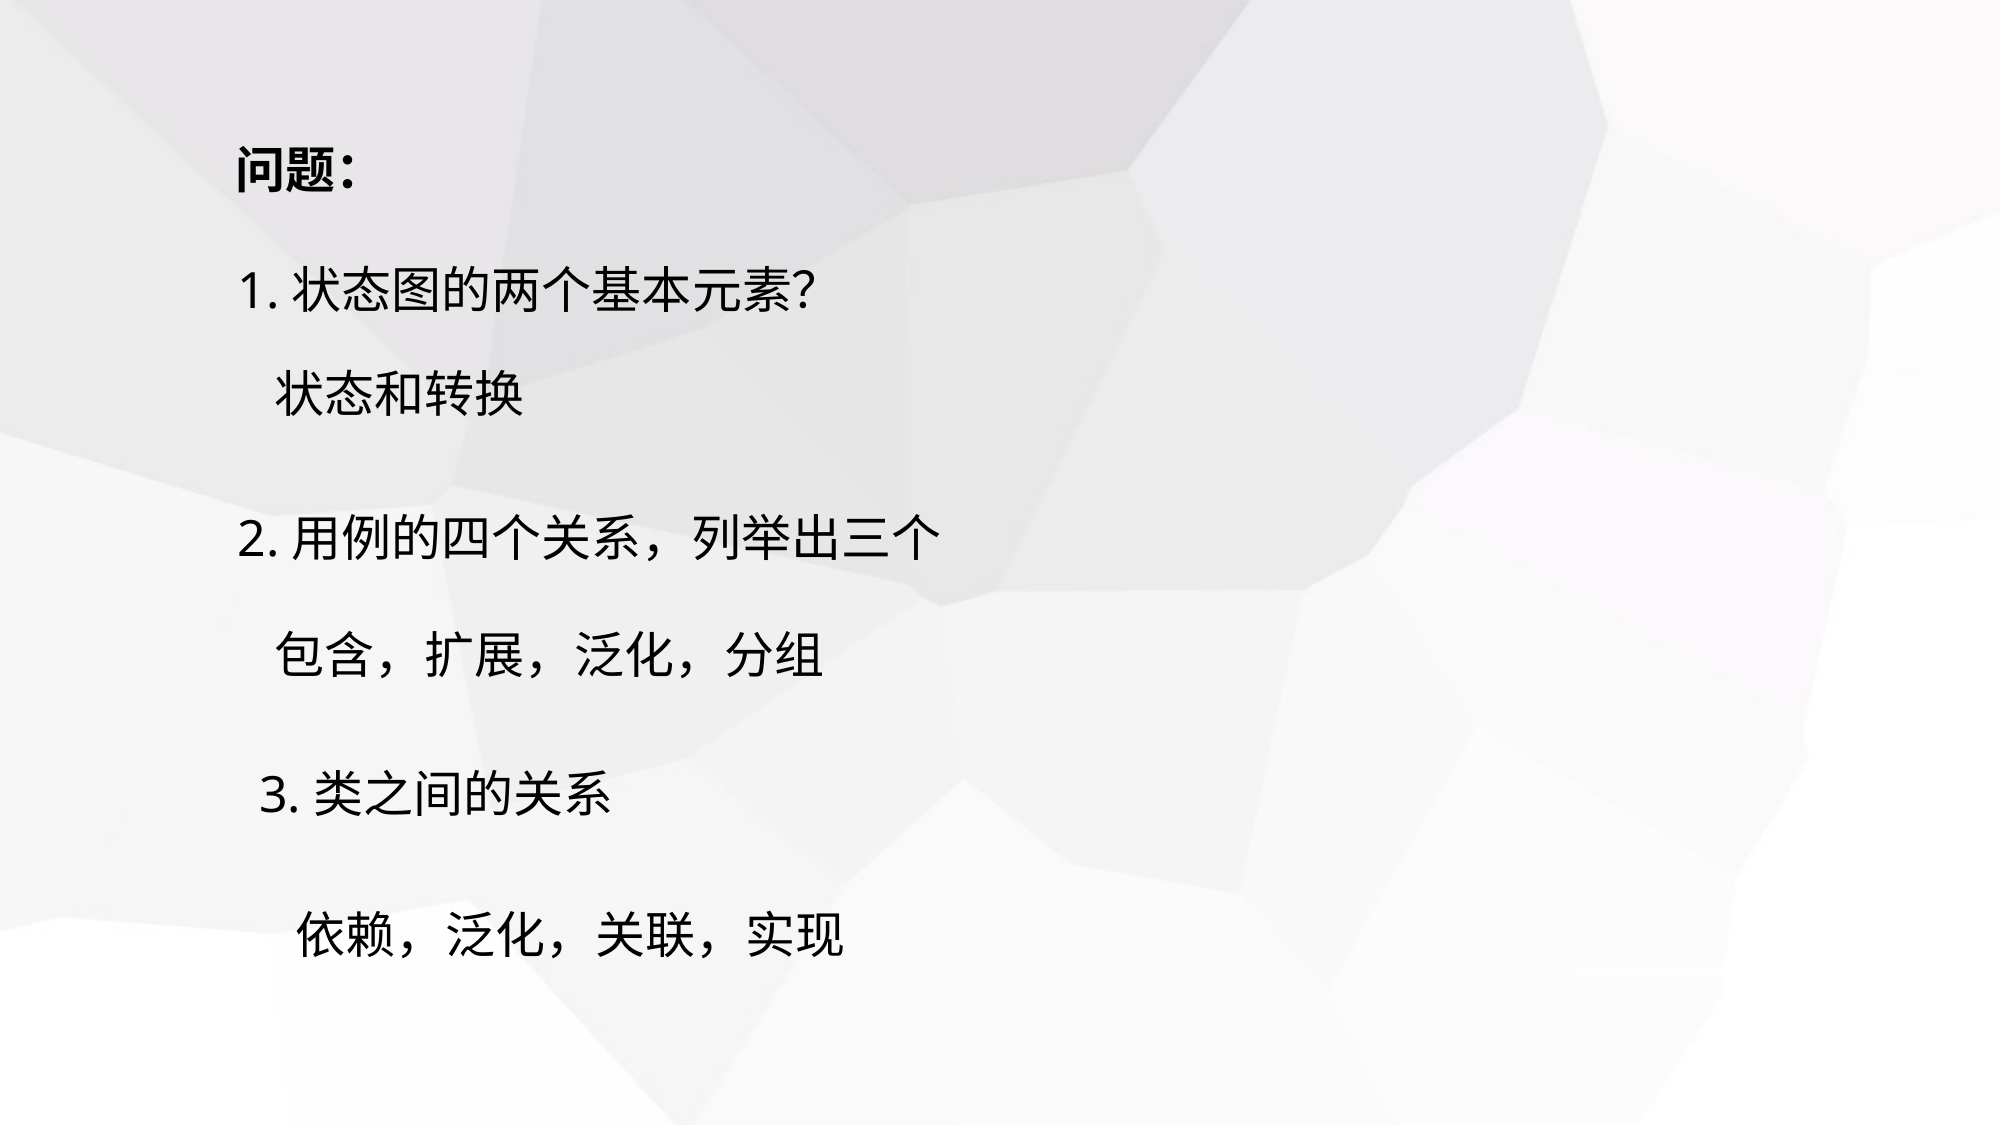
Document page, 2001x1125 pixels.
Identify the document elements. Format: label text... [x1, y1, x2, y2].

picture [0, 0, 2001, 1125]
text_box 包含，扩展，泛化，分组 [259, 616, 914, 691]
text_box 状态和转换 [259, 355, 814, 431]
text_box 依赖，泛化，关联，实现 [280, 895, 1015, 971]
text_box 问题： [220, 131, 853, 207]
text_box 3.类之间的关系 [244, 755, 1137, 831]
text_box 2.用例的四个关系，列举出三个 [223, 498, 1116, 574]
text_box 1.状态图的两个基本元素？ [223, 251, 1116, 327]
